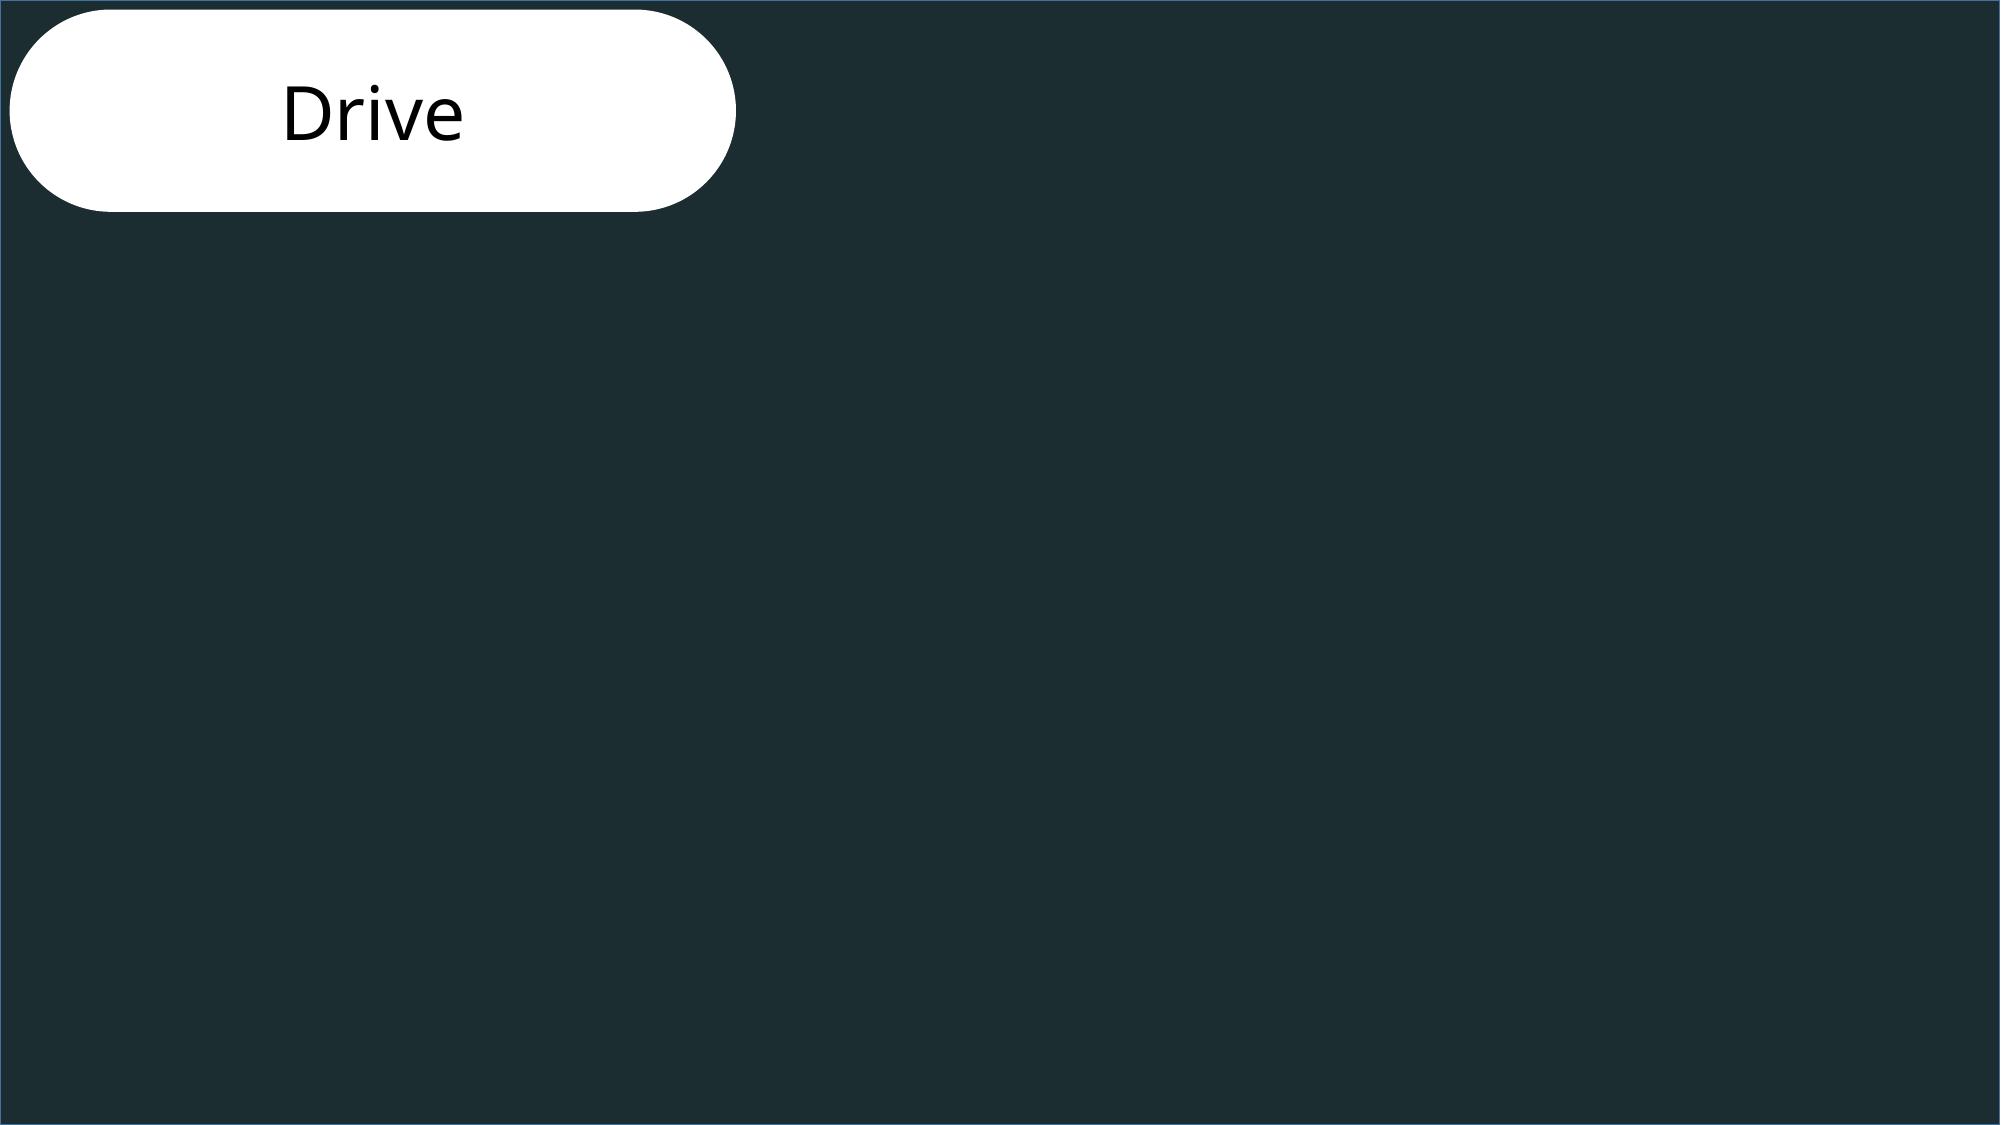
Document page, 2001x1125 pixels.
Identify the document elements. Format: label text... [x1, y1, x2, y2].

text_box [0, 0, 2000, 1125]
text_box Drive [9, 9, 736, 212]
